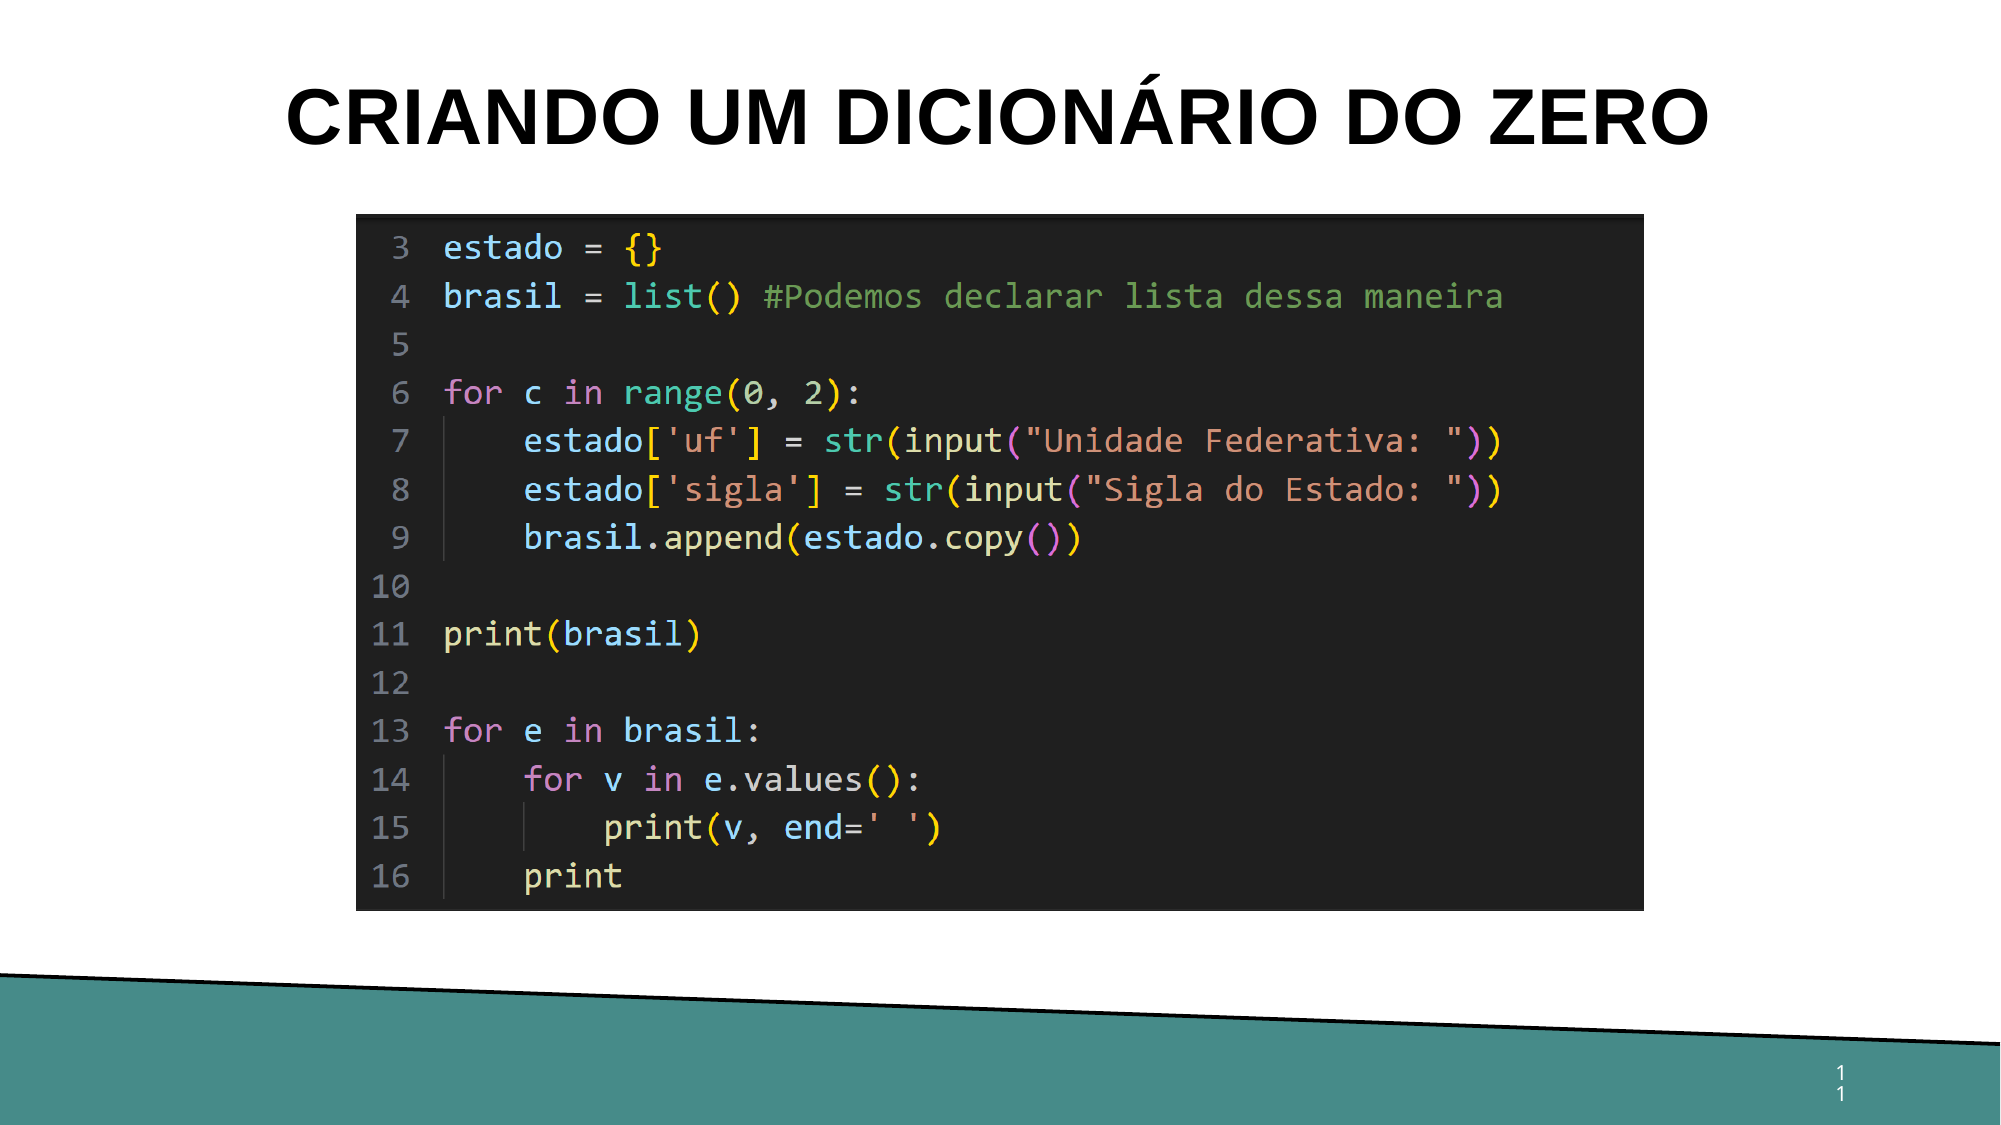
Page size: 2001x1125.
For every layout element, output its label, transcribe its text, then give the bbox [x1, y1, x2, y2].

slide_number 11 [1829, 1058, 1854, 1125]
title CRIANDO UM DICIONÁRIO DO ZERO [106, 62, 1894, 264]
picture [355, 213, 1644, 911]
